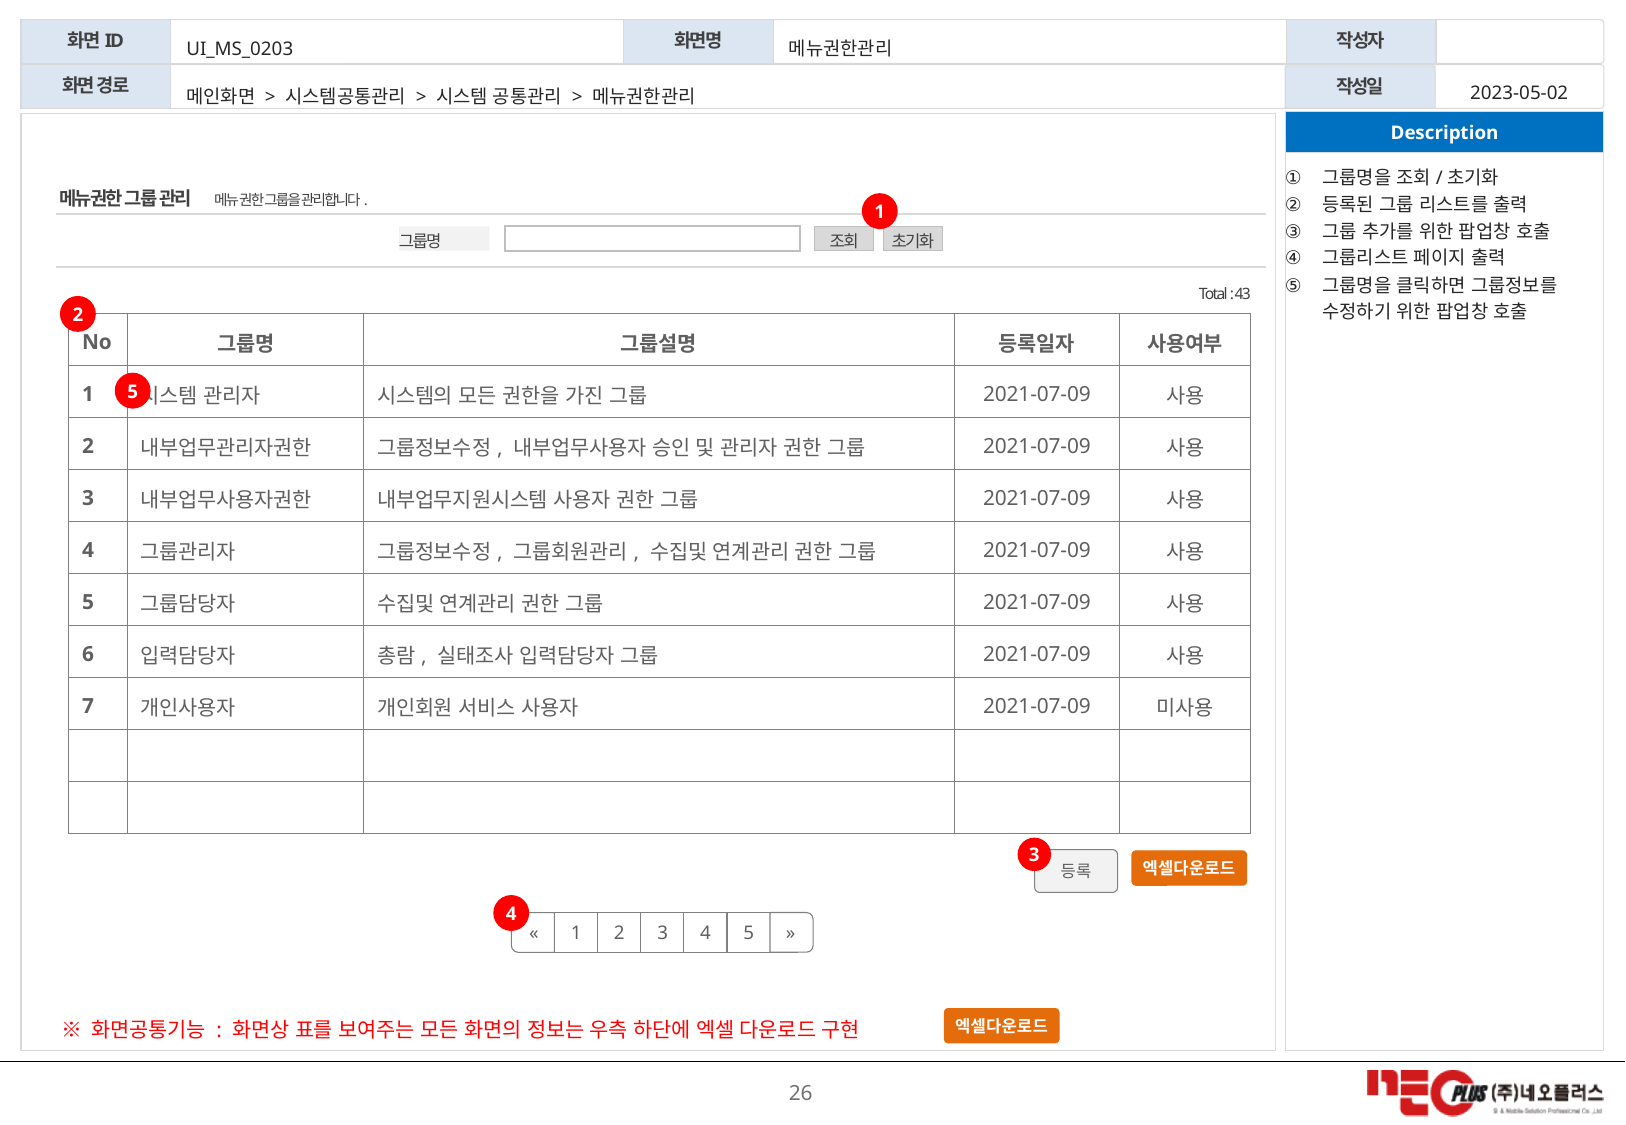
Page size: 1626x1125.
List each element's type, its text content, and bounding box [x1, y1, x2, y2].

table_cell 시스템 관리자 [128, 366, 363, 417]
table_cell [128, 730, 363, 781]
table_cell 2021-07-09 [955, 366, 1119, 417]
table_cell 미사용 [1120, 678, 1250, 729]
text_box 메뉴권한관리 [777, 19, 1285, 66]
text_box 1 [867, 223, 893, 229]
table_cell [955, 730, 1119, 781]
text_box 그룹명 [399, 226, 490, 251]
text_box 조회 [814, 226, 874, 251]
table_header 그룹설명 [364, 314, 954, 365]
table_header 그룹명 [128, 314, 363, 365]
text_box 초기화 [883, 226, 943, 251]
text_box 메뉴권한 그룹 관리 [59, 183, 290, 208]
table_cell 사용 [1120, 574, 1250, 625]
table_cell 개인회원 서비스 사용자 [364, 678, 954, 729]
table_cell 2021-07-09 [955, 574, 1119, 625]
table_cell [69, 730, 127, 781]
table_cell 그룹관리자 [128, 522, 363, 573]
text_box 5 [115, 373, 150, 408]
table_cell [69, 782, 127, 833]
table_cell 총람, 실태조사 입력담당자 그룹 [364, 626, 954, 677]
table_cell 6 [69, 626, 127, 677]
table_cell 사용 [1120, 626, 1250, 677]
table_cell 7 [69, 678, 127, 729]
text_box 그룹명을 조회/초기화 등록된 그룹 리스트를 출력 그룹 추가를 위한 팝업창 호출 그룹리스트 페이지 출력 그룹명을 클릭하면 그룹정보를 수정하기 위한 팝업창 호출 [1284, 160, 1604, 1024]
table_cell 2021-07-09 [955, 522, 1119, 573]
table_cell [364, 782, 954, 833]
text_box 2023-05-02 [1438, 66, 1600, 107]
table_cell 2021-07-09 [955, 470, 1119, 521]
text_box 등록 [1032, 847, 1120, 895]
table_cell 사용 [1120, 522, 1250, 573]
table_cell 그룹정보수정, 내부업무사용자 승인 및 관리자 권한 그룹 [364, 418, 954, 469]
table_cell 3 [69, 470, 127, 521]
text_box [504, 226, 801, 251]
table_cell 2021-07-09 [955, 418, 1119, 469]
text_box 3 [1018, 838, 1051, 871]
text_box [1434, 19, 1604, 67]
text_box 4 [494, 895, 529, 930]
table_cell 입력담당자 [128, 626, 363, 677]
text_box [1438, 66, 1608, 114]
table_cell [955, 782, 1119, 833]
table_cell 그룹담당자 [128, 574, 363, 625]
table_cell 사용 [1120, 366, 1250, 417]
text_box 엑셀다운로드 [1129, 848, 1249, 888]
table_cell 시스템의 모든 권한을 가진 그룹 [364, 366, 954, 417]
table_cell 내부업무관리자권한 [128, 418, 363, 469]
table_cell 사용 [1120, 470, 1250, 521]
text_box 1 [862, 193, 897, 213]
table_header 등록일자 [955, 314, 1119, 365]
table_cell 개인사용자 [128, 678, 363, 729]
table_cell 5 [69, 574, 127, 625]
table_header No [69, 314, 127, 365]
table_cell 그룹정보수정, 그룹회원관리, 수집및 연계관리 권한 그룹 [364, 522, 954, 573]
table_cell 1 [69, 366, 127, 417]
table_cell 2021-07-09 [955, 678, 1119, 729]
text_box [60, 1002, 1060, 1044]
table_cell 사용 [1120, 418, 1250, 469]
table_header 사용여부 [1120, 314, 1250, 365]
table_cell 내부업무사용자권한 [128, 470, 363, 521]
table_cell 2021-07-09 [955, 626, 1119, 677]
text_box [511, 912, 814, 953]
table_cell 수집및 연계관리 권한 그룹 [364, 574, 954, 625]
text_box UI_MS_0203 [174, 19, 624, 67]
table_cell [1120, 730, 1250, 781]
table_cell 2 [69, 418, 127, 469]
table_cell 4 [69, 522, 127, 573]
text_box 메인화면 > 시스템공통관리 > 시스템 공통관리 > 메뉴권한관리 [174, 66, 1285, 114]
table_cell [1120, 782, 1250, 833]
table_cell [364, 730, 954, 781]
text_box 2 [60, 296, 96, 332]
text_box 메뉴 권한 그룹을 관리합니다. [214, 187, 474, 210]
text_box Total : 43 [1143, 278, 1251, 304]
table_cell [128, 782, 363, 833]
table_cell 내부업무지원시스템 사용자 권한 그룹 [364, 470, 954, 521]
picture [1367, 1070, 1604, 1117]
